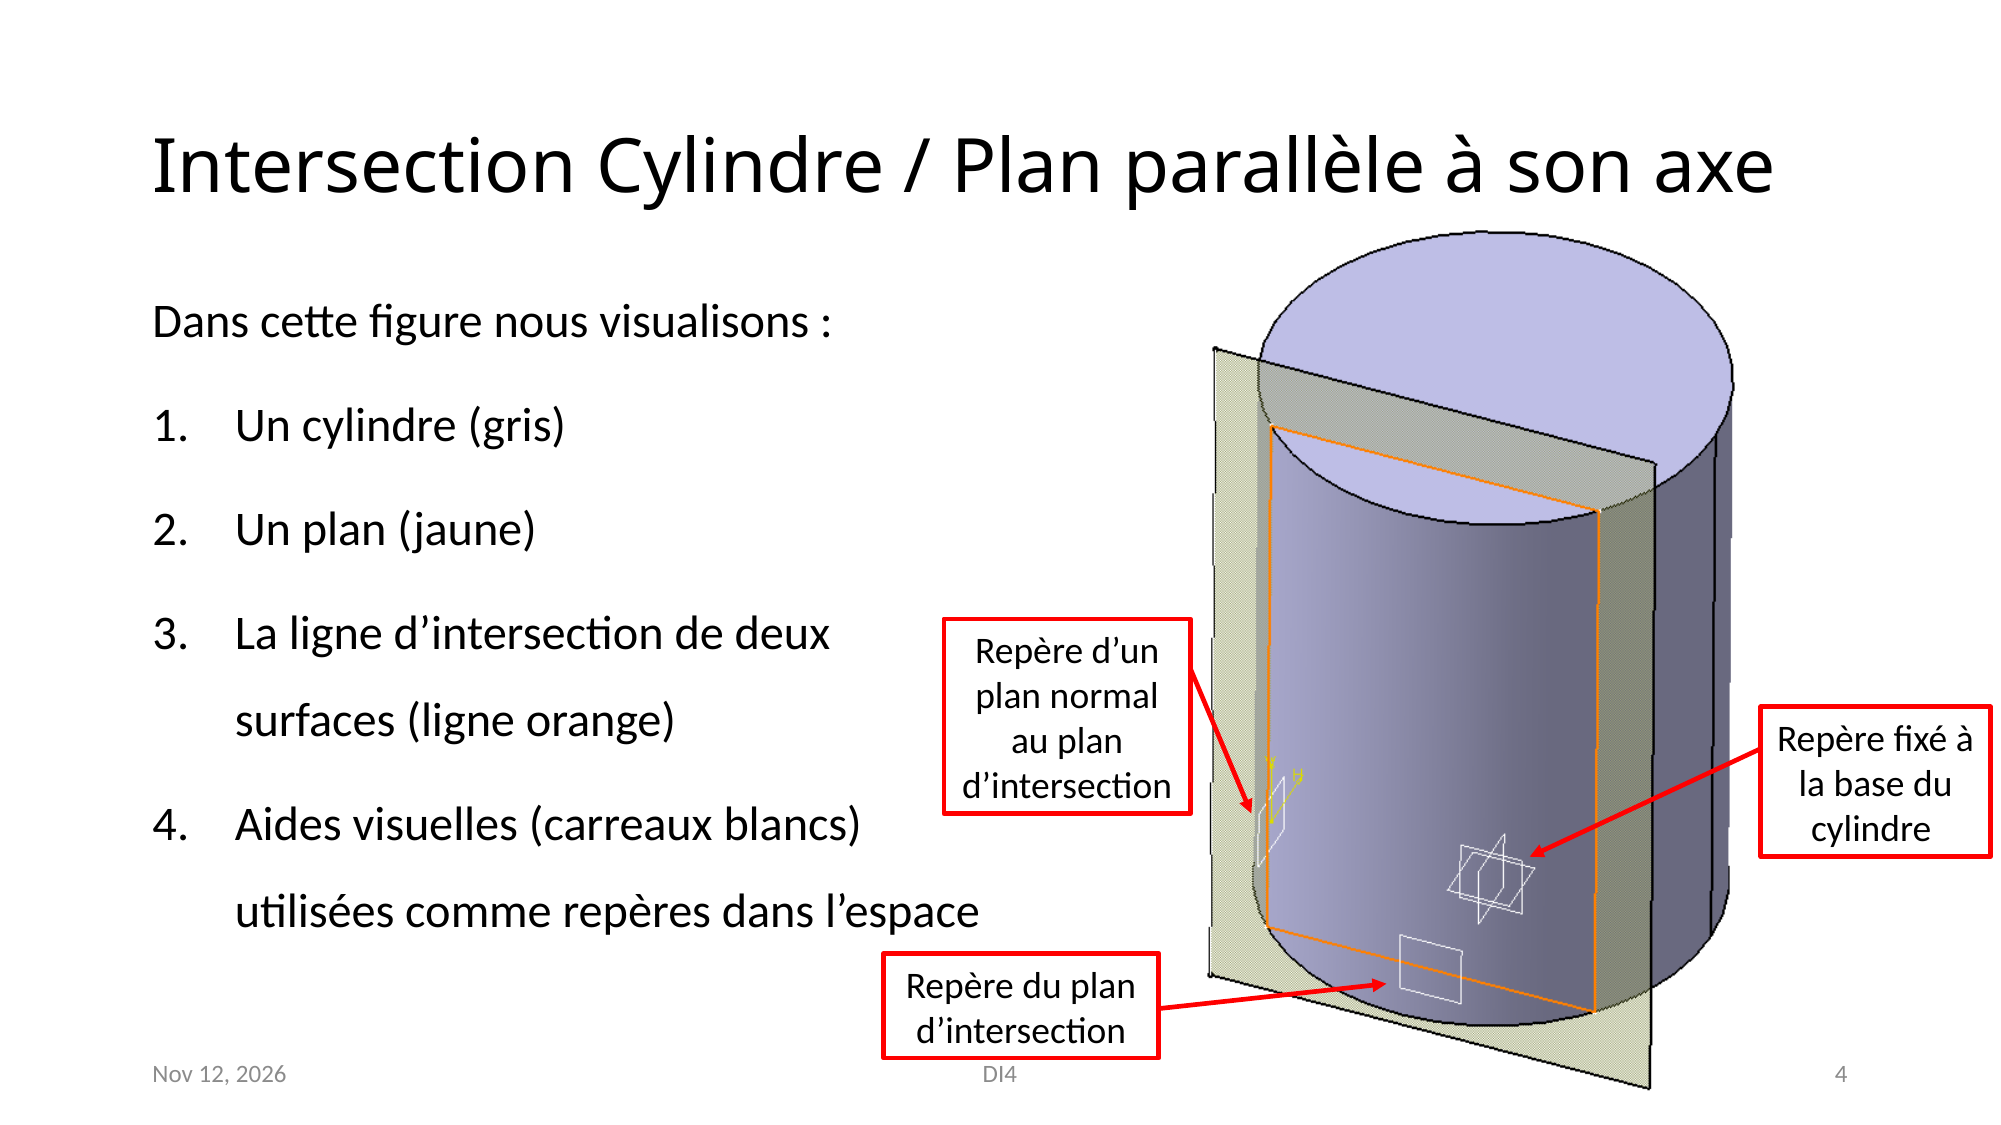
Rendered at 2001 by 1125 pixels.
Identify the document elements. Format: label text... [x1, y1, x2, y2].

title Intersection Cylindre / Plan parallèle à son axe [137, 59, 1863, 278]
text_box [1529, 748, 1761, 857]
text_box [1190, 668, 1252, 814]
text_box Repère d’un plan normal au plan d’intersection [943, 618, 1139, 814]
footer DI4 [662, 1042, 1139, 1103]
picture [1139, 193, 1812, 1119]
slide_number 4 [1812, 1042, 1863, 1103]
text_box Repère fixé à la base du cylindre [1812, 706, 1991, 857]
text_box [1158, 983, 1387, 1009]
list Dans cette figure nous visualisons : Un cylindre (gris) Un plan (jaune) La ligne d’intersection de deux surfaces (ligne orange) Aides visuelles (carreaux blancs) utilisées comme repères dans l’espace [137, 252, 1013, 1014]
slide_number Nov-18 [137, 1042, 588, 1103]
text_box Repère du plan d’intersection [883, 953, 1139, 1042]
